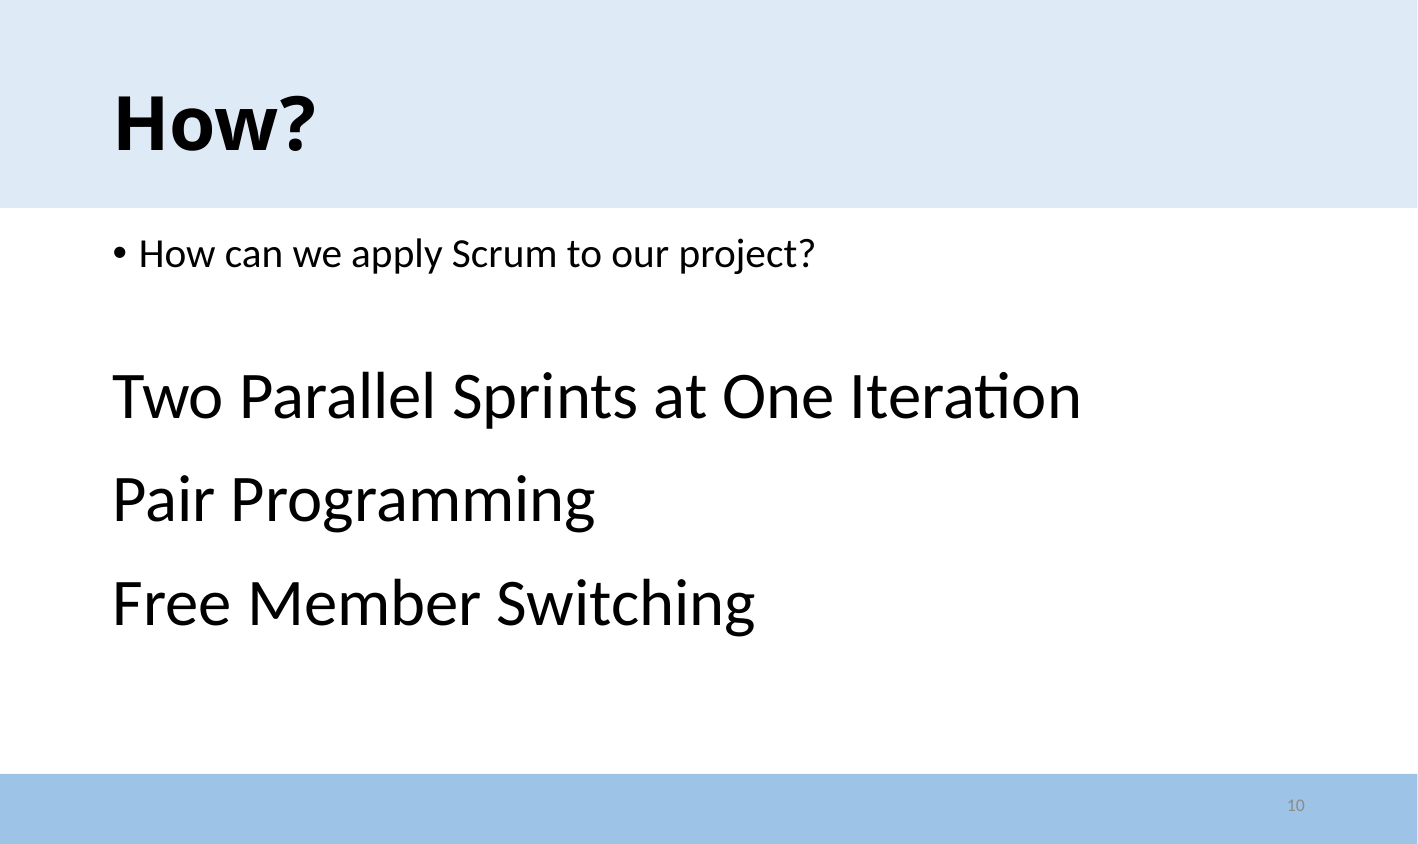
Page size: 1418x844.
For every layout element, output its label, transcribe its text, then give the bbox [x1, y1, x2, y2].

text_box Two Parallel Sprints at One Iteration [97, 353, 1320, 429]
slide_number 10 [1001, 782, 1320, 827]
text_box Free Member Switching [97, 560, 1061, 637]
list How can we apply Scrum to our project? [97, 224, 1320, 300]
text_box Pair Programming [97, 456, 1061, 533]
title How? [97, 44, 1320, 208]
